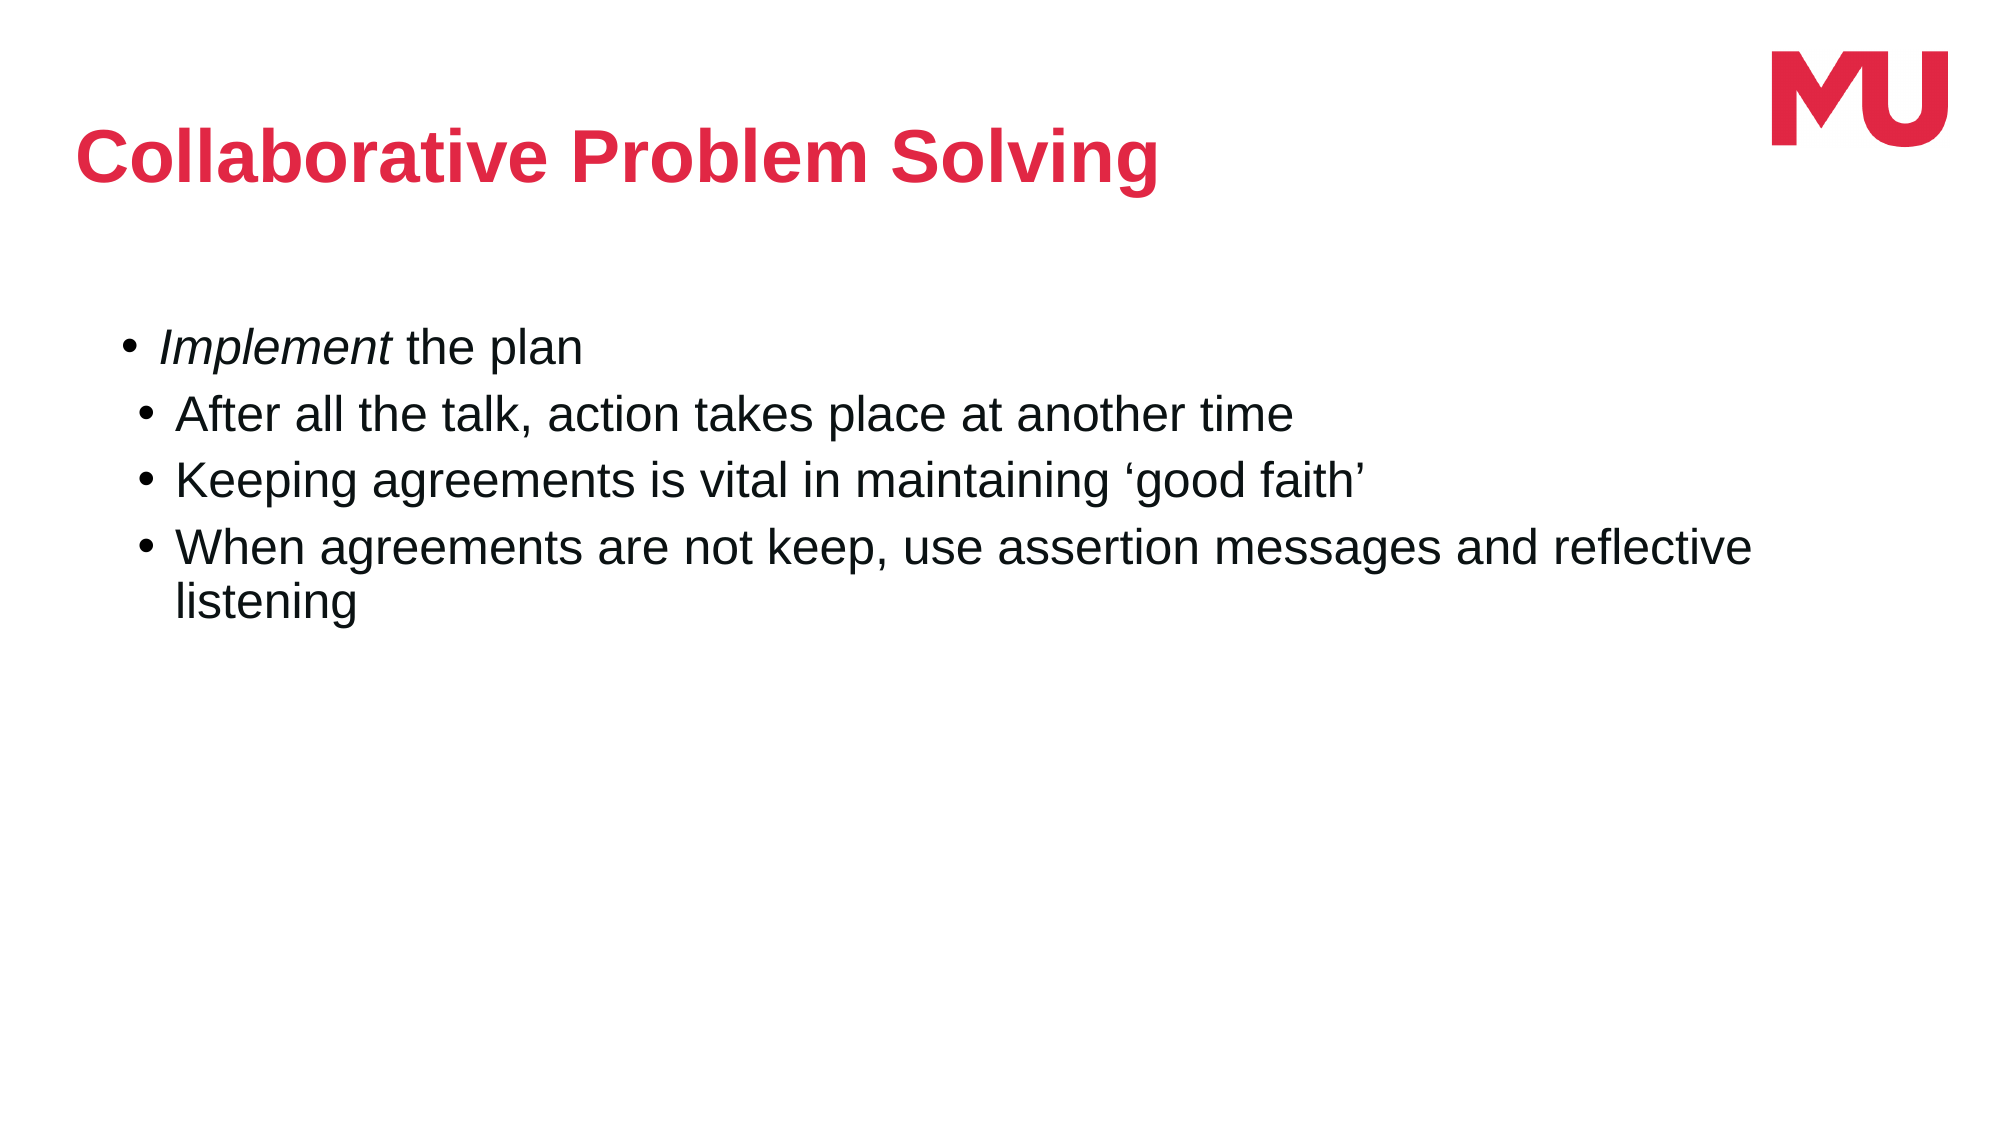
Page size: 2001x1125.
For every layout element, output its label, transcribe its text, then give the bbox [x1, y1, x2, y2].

picture [1770, 49, 1950, 148]
text_box Collaborative Problem Solving [50, 49, 1711, 268]
text_box Implement the plan After all the talk, action takes place at another time Keeping agreements is vital in maintaining ‘good faith’ When agreements are not keep, use assertion messages and reflective listening [50, 296, 1950, 1012]
